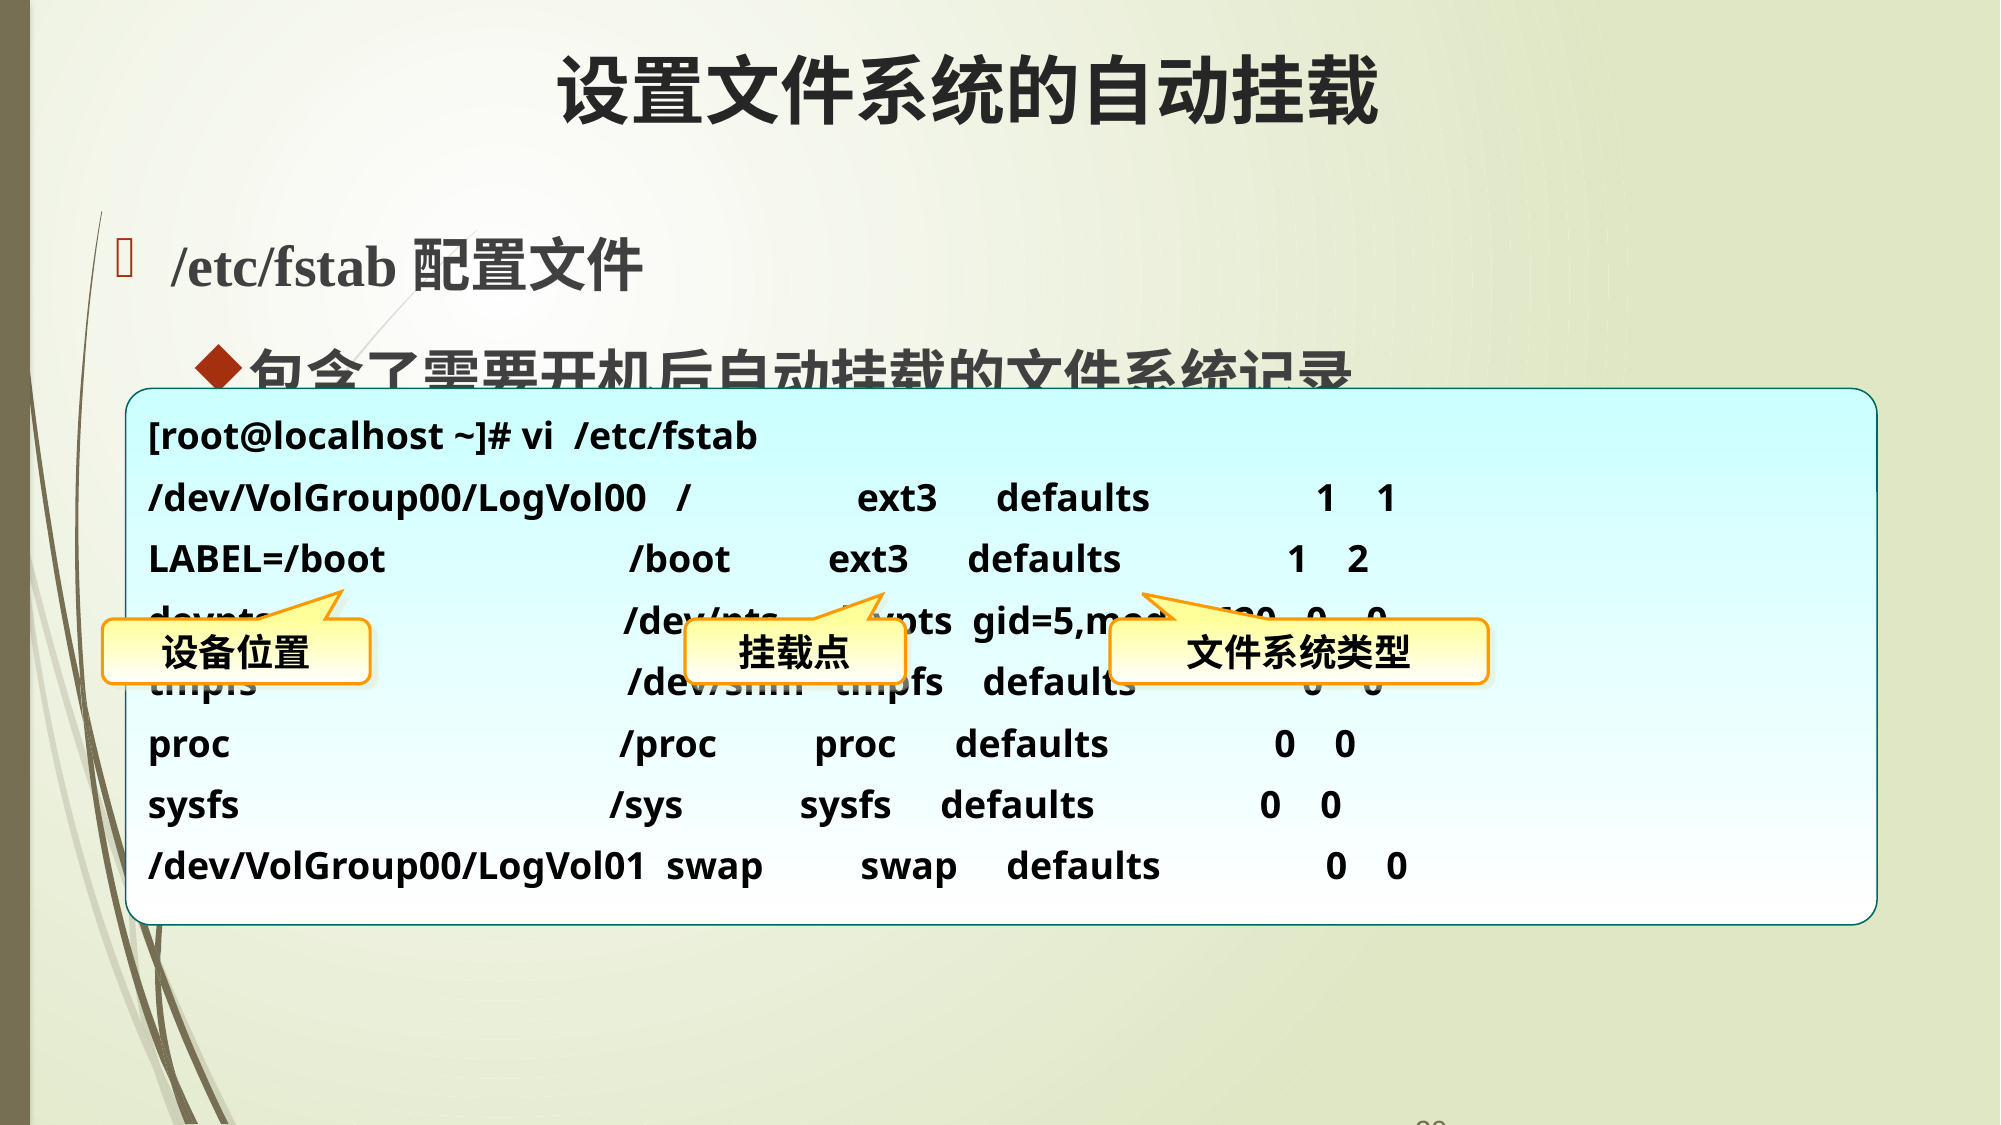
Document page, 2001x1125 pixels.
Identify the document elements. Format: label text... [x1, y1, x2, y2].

title 设置文件系统的自动挂载 [489, 35, 1446, 163]
text_box [root@localhost ~]# vi /etc/fstab /dev/VolGroup00/LogVol00 / ext3 defaults 1 1 LABEL=/boot /boot ext3 defaults 1 2 devpts /dev/pts devpts gid=5,mode=620 0 0 tmpfs /dev/shm tmpfs defaults 0 0 proc /proc proc defaults 0 0 sysfs /sys sysfs defaults 0 0 /dev/VolGroup00/LogVol01 swap swap defaults 0 0 [125, 388, 1878, 925]
list /etc/fstab配置文件 包含了需要开机后自动挂载的文件系统记录 [99, 200, 1900, 1010]
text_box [102, 618, 1489, 685]
slide_number 20 [1400, 1104, 1901, 1125]
